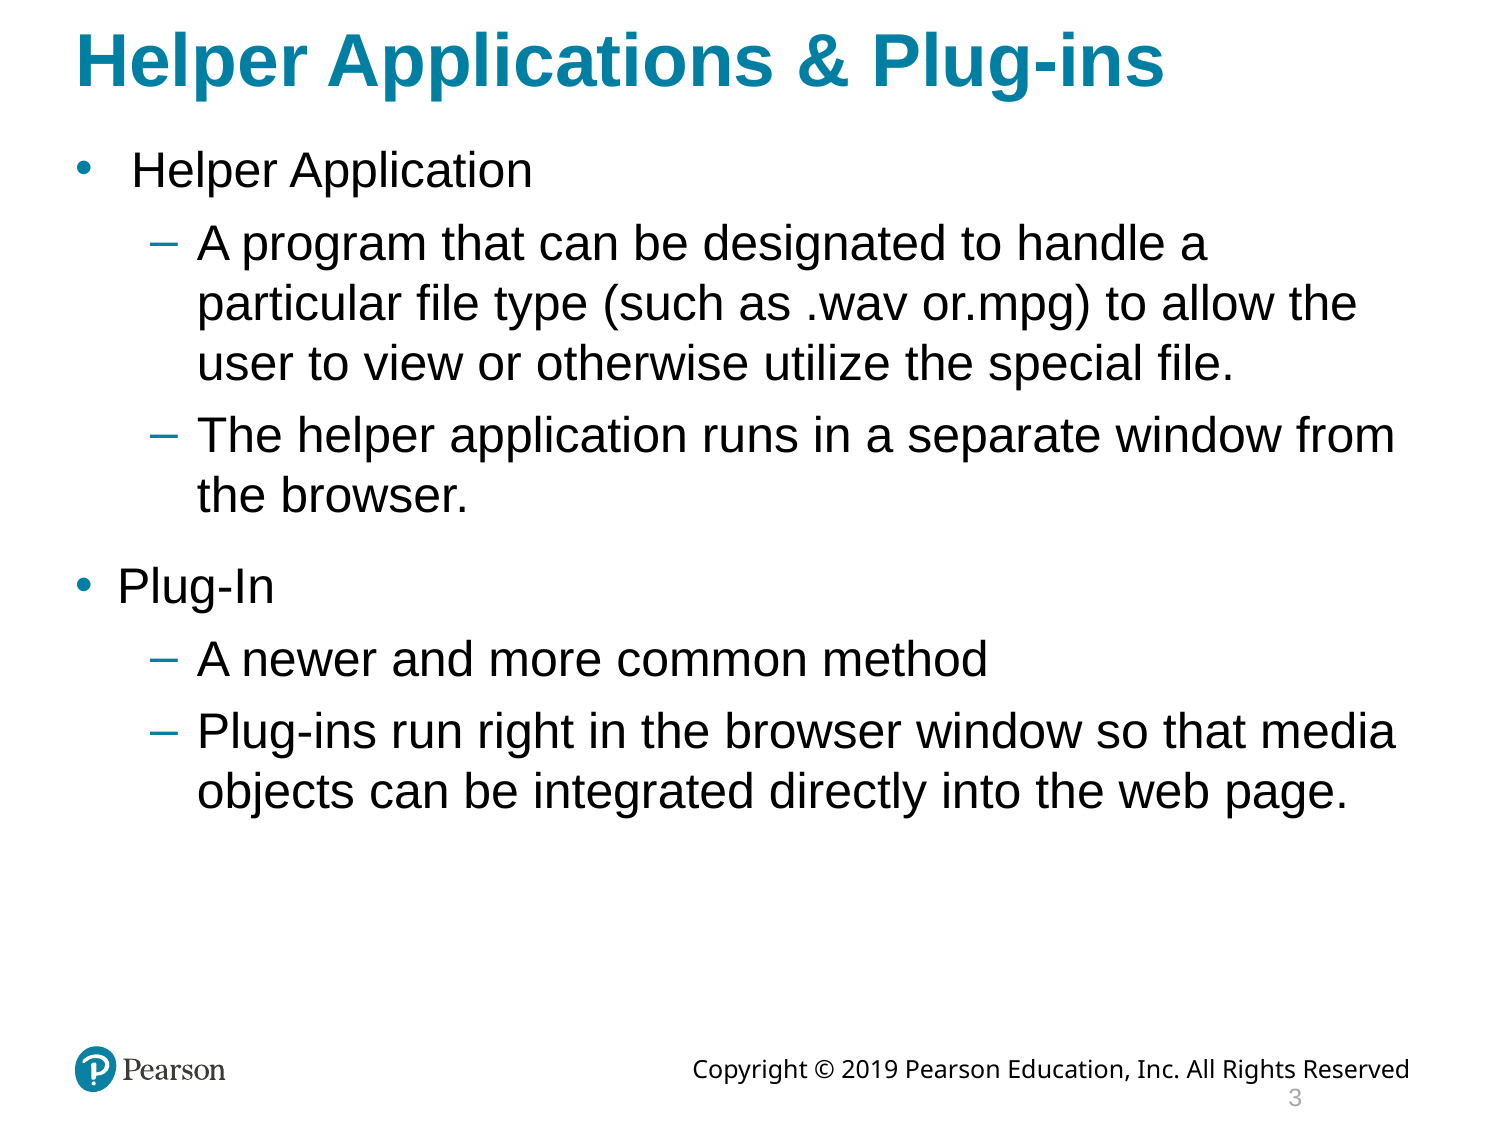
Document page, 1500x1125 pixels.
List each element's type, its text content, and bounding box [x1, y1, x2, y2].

title Helper Applications & Plug-ins [75, 0, 1413, 102]
list Helper Application A program that can be designated to handle a particular file type (such as .wav or.mpg) to allow the user to view or otherwise utilize the special file. The helper application runs in a separate window from the browser. Plug-In A newer and more common method Plug-ins run right in the browser window so that media objects can be integrated directly into the web page. [75, 137, 1413, 819]
